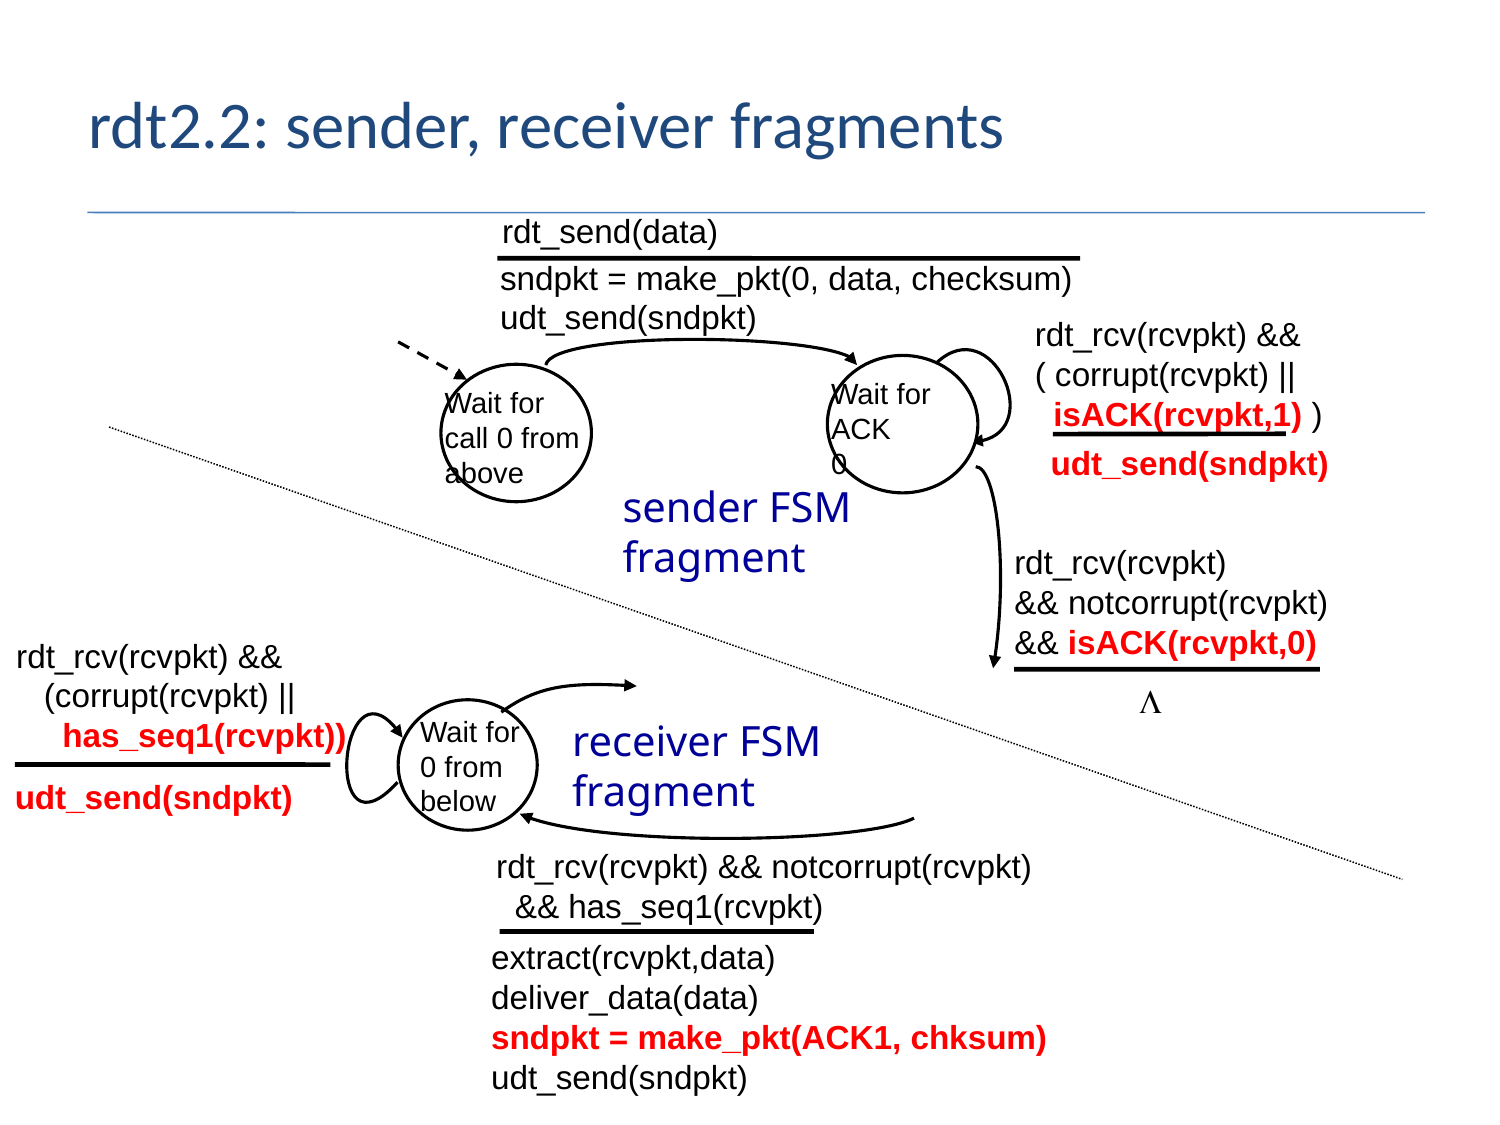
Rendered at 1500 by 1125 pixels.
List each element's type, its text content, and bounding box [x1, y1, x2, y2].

title rdt2.2: sender, receiver fragments [73, 28, 1349, 217]
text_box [0, 627, 1187, 1044]
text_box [397, 202, 1467, 670]
